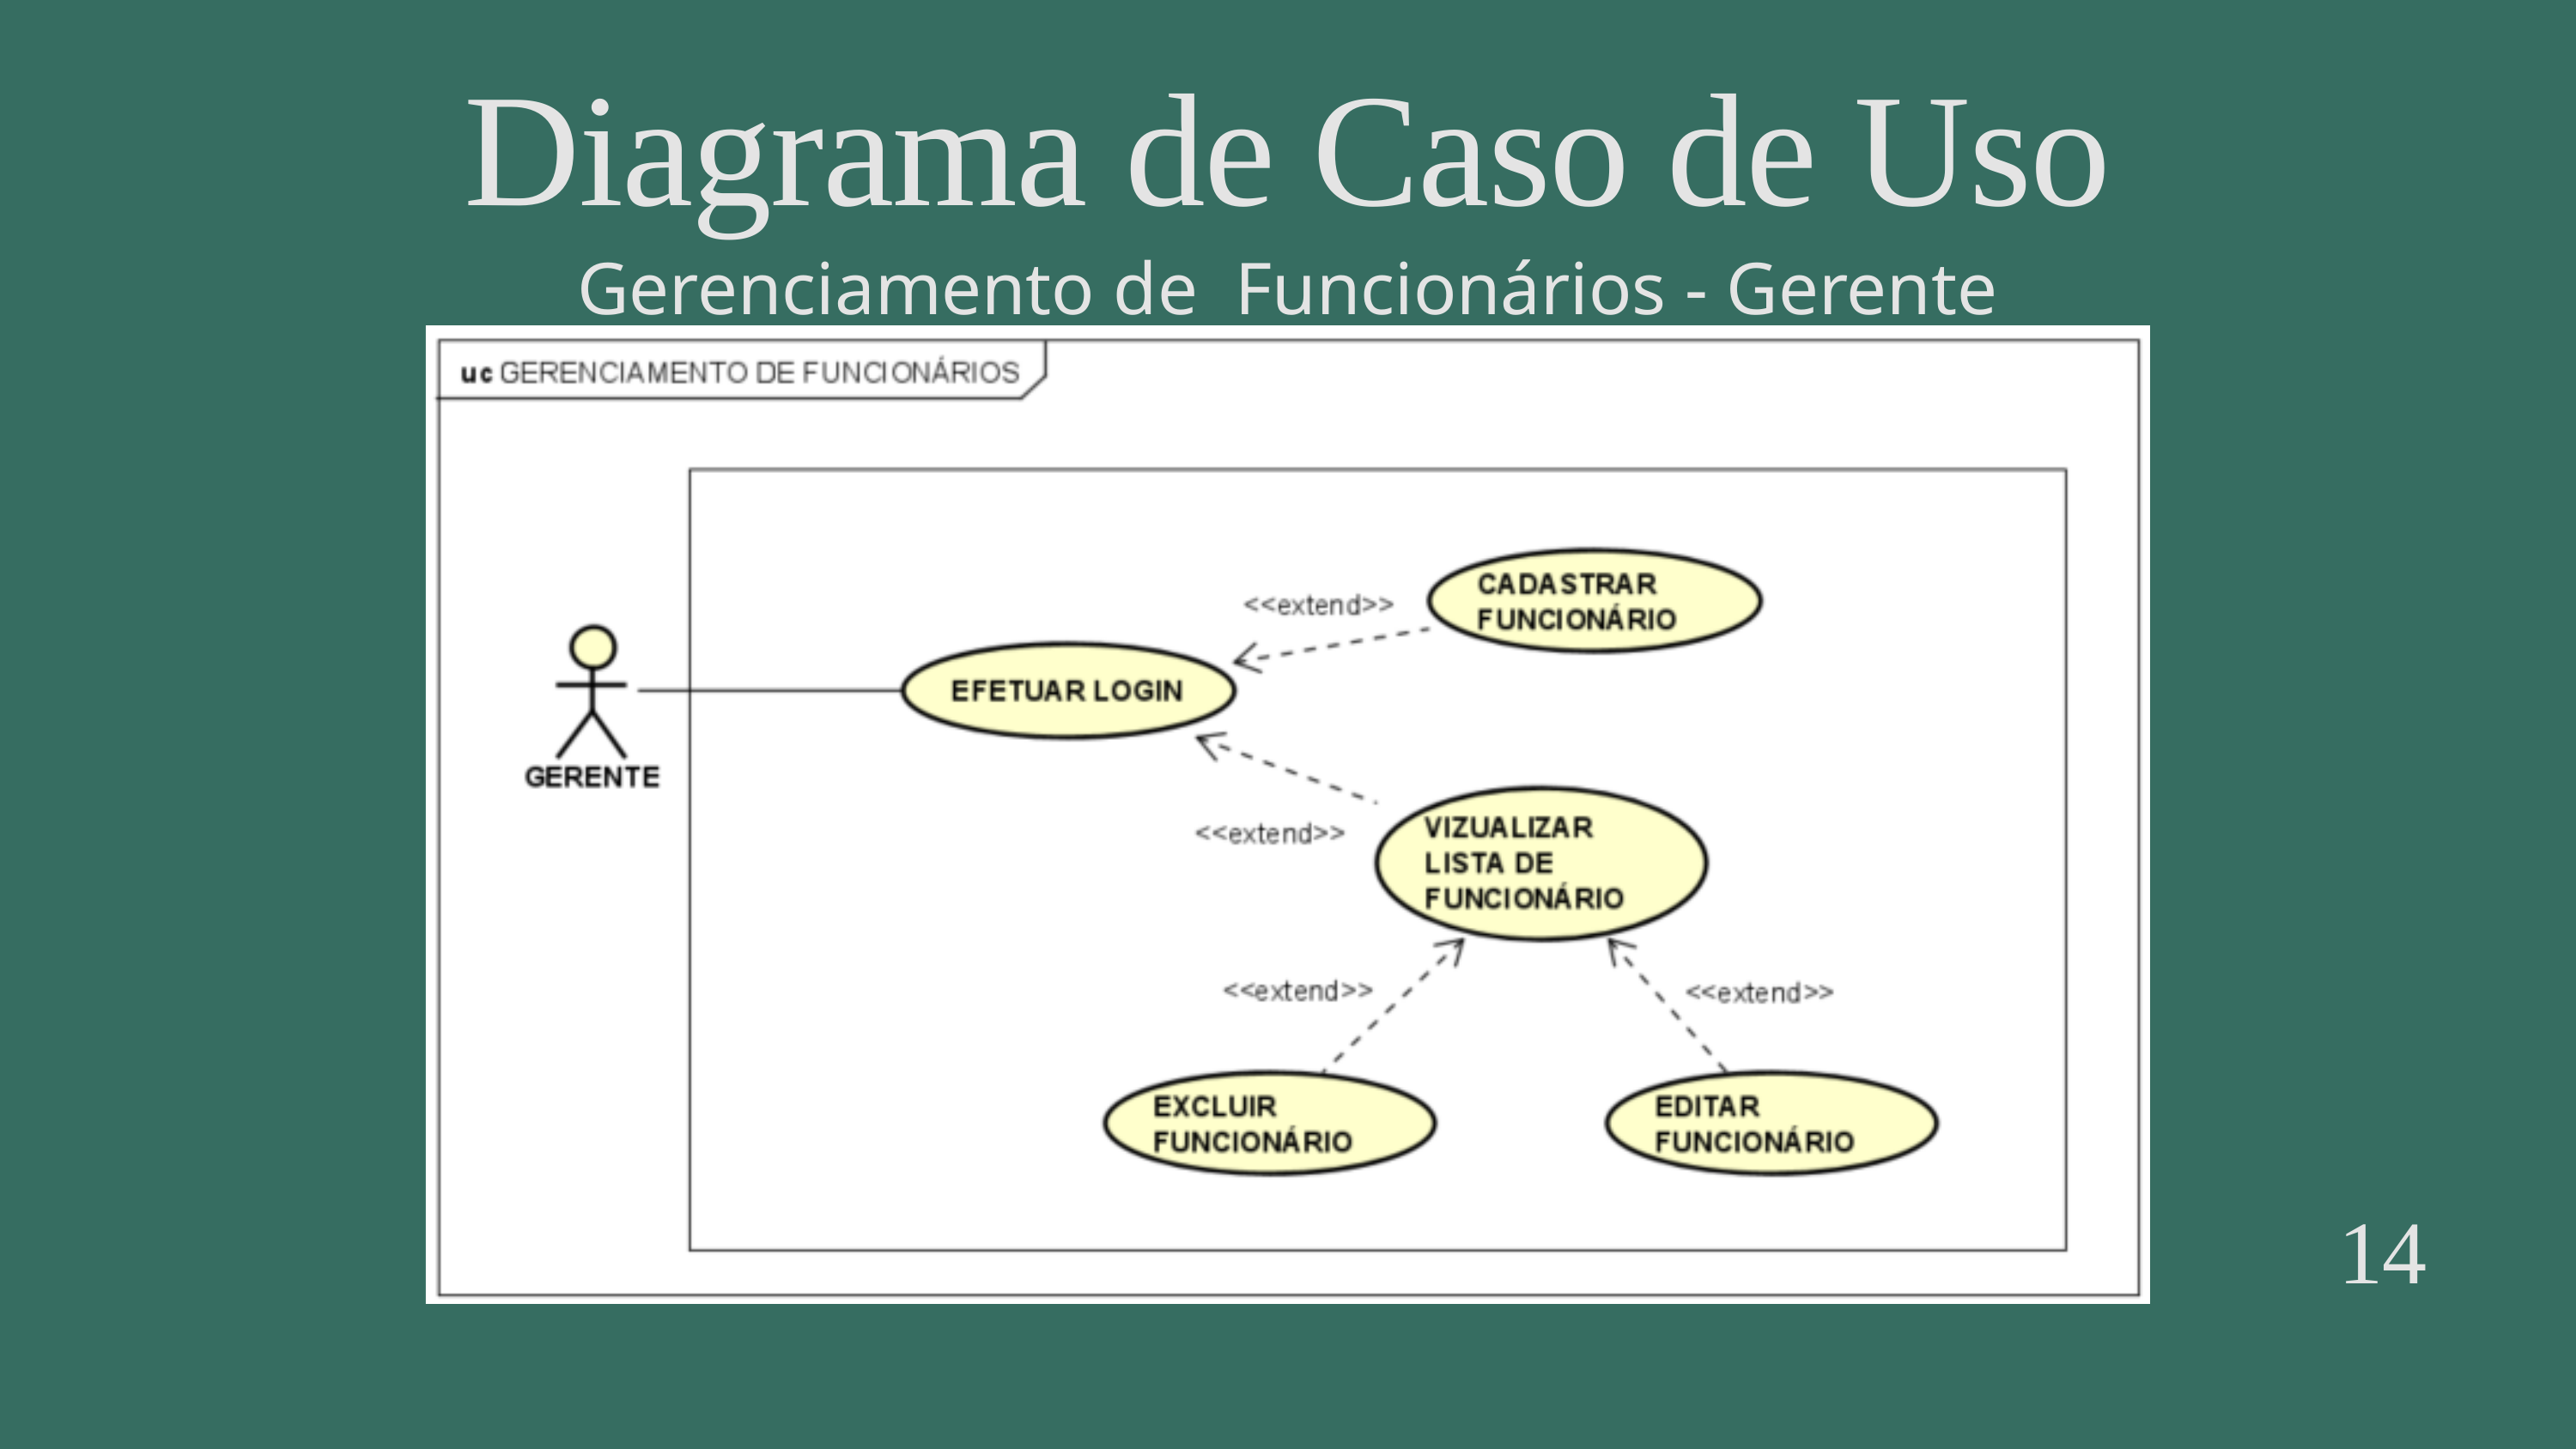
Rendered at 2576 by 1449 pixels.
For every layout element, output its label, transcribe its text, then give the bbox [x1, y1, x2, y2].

text_box [425, 325, 2150, 1304]
text_box Gerenciamento de Funcionários - Gerente [535, 228, 2041, 330]
text_box Diagrama de Caso de Uso [116, 60, 2460, 238]
text_box 14 [2338, 1203, 2432, 1302]
